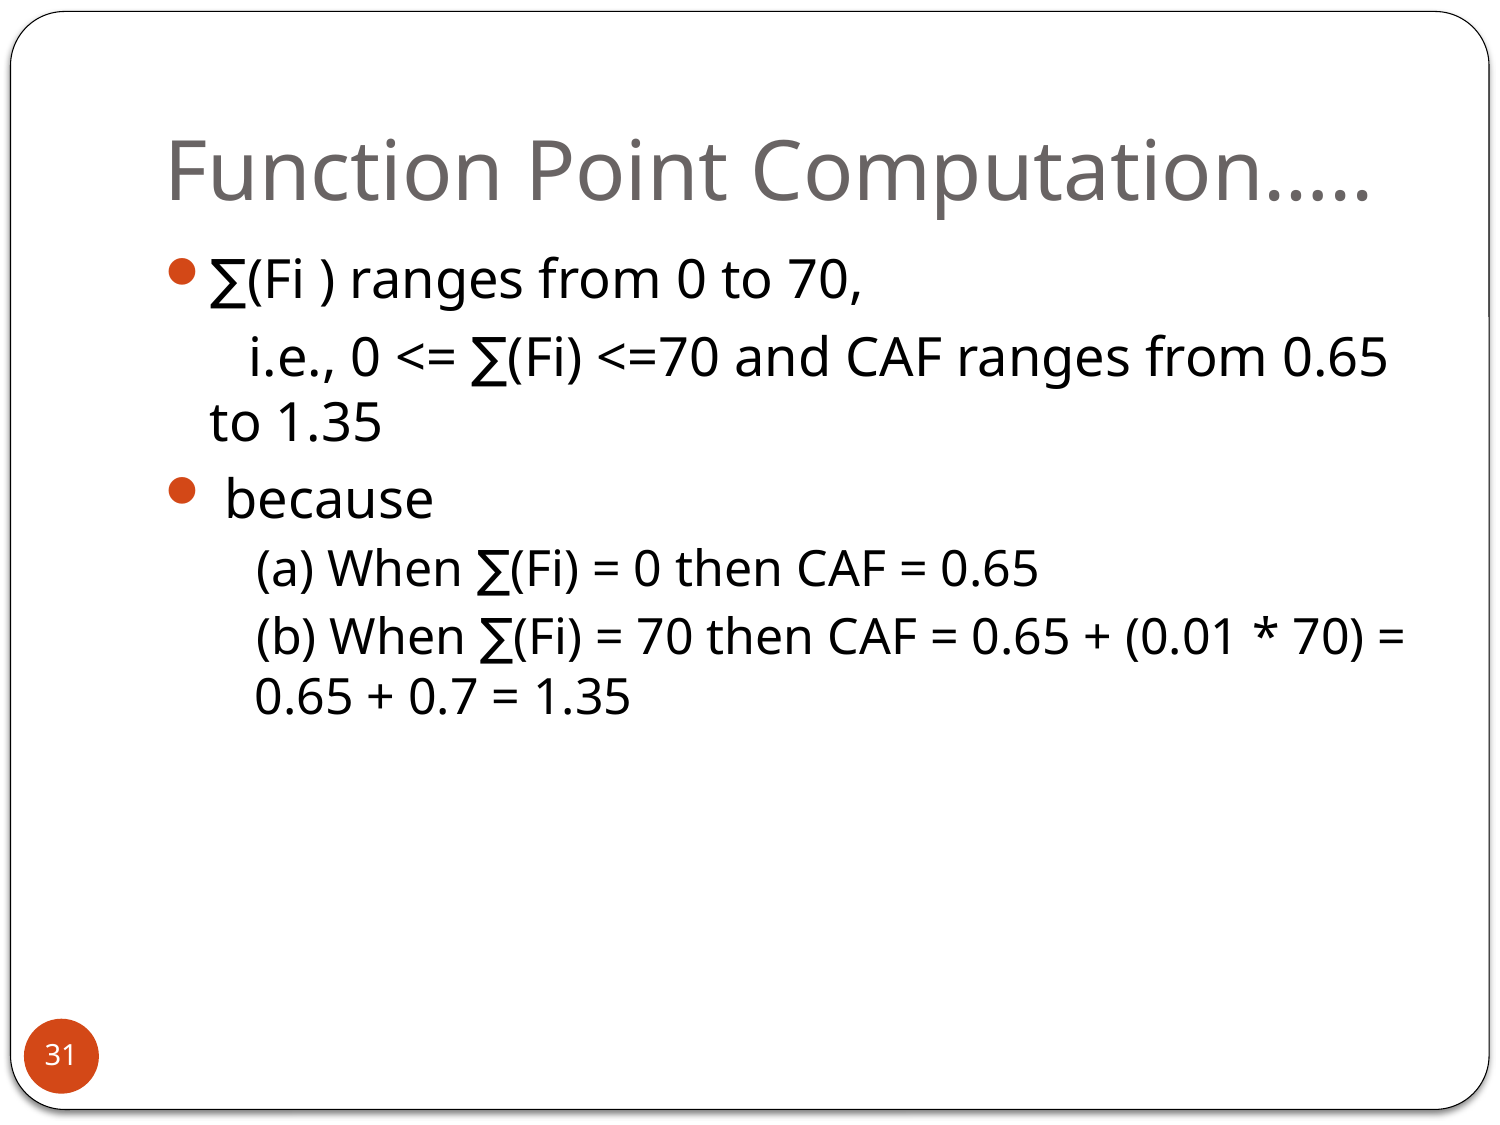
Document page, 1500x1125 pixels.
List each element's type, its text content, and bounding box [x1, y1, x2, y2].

list ∑(Fi ) ranges from 0 to 70, i.e., 0 <= ∑(Fi) <=70 and CAF ranges from 0.65 to 1.35 because (a) When ∑(Fi) = 0 then CAF = 0.65 (b) When ∑(Fi) = 70 then CAF = 0.65 + (0.01 * 70) = 0.65 + 0.7 = 1.35 [150, 237, 1425, 988]
title Function Point Computation….. [150, 45, 1425, 233]
slide_number 31 [23, 1018, 99, 1094]
